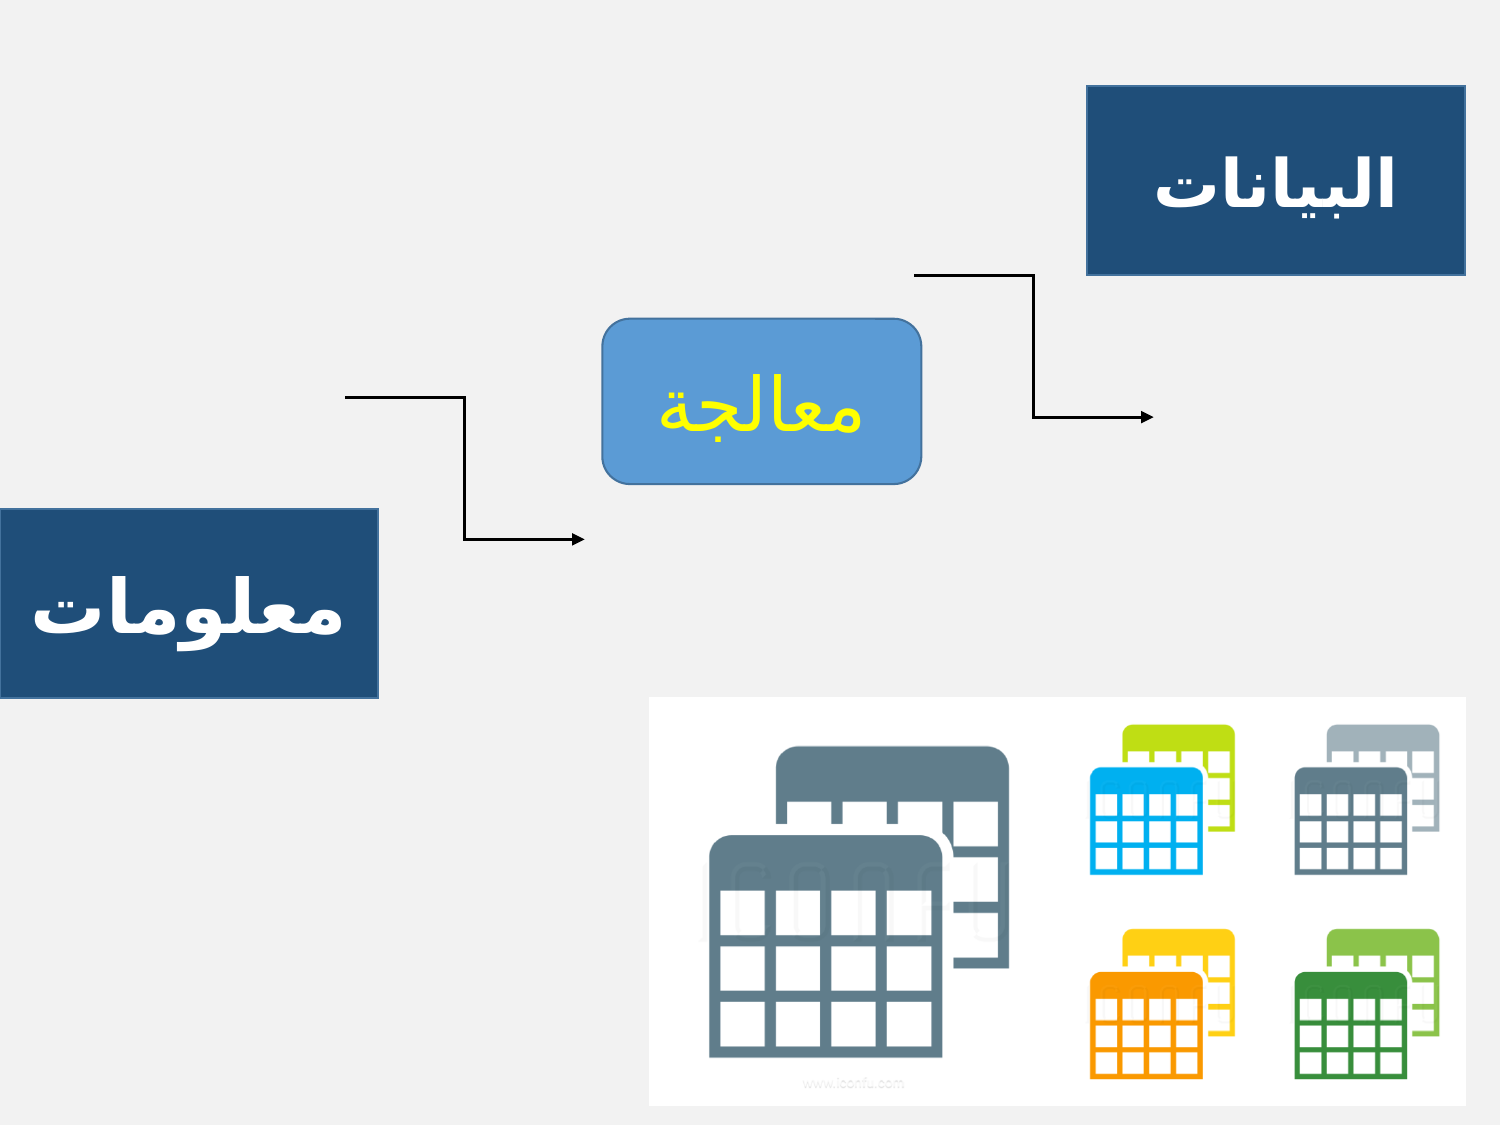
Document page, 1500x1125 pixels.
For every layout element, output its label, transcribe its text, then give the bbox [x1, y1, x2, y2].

picture [649, 697, 1466, 1106]
text_box معالجة [601, 317, 923, 486]
text_box معلومات [0, 508, 379, 699]
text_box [914, 275, 1154, 418]
text_box البيانات [1086, 85, 1466, 276]
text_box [345, 397, 585, 540]
